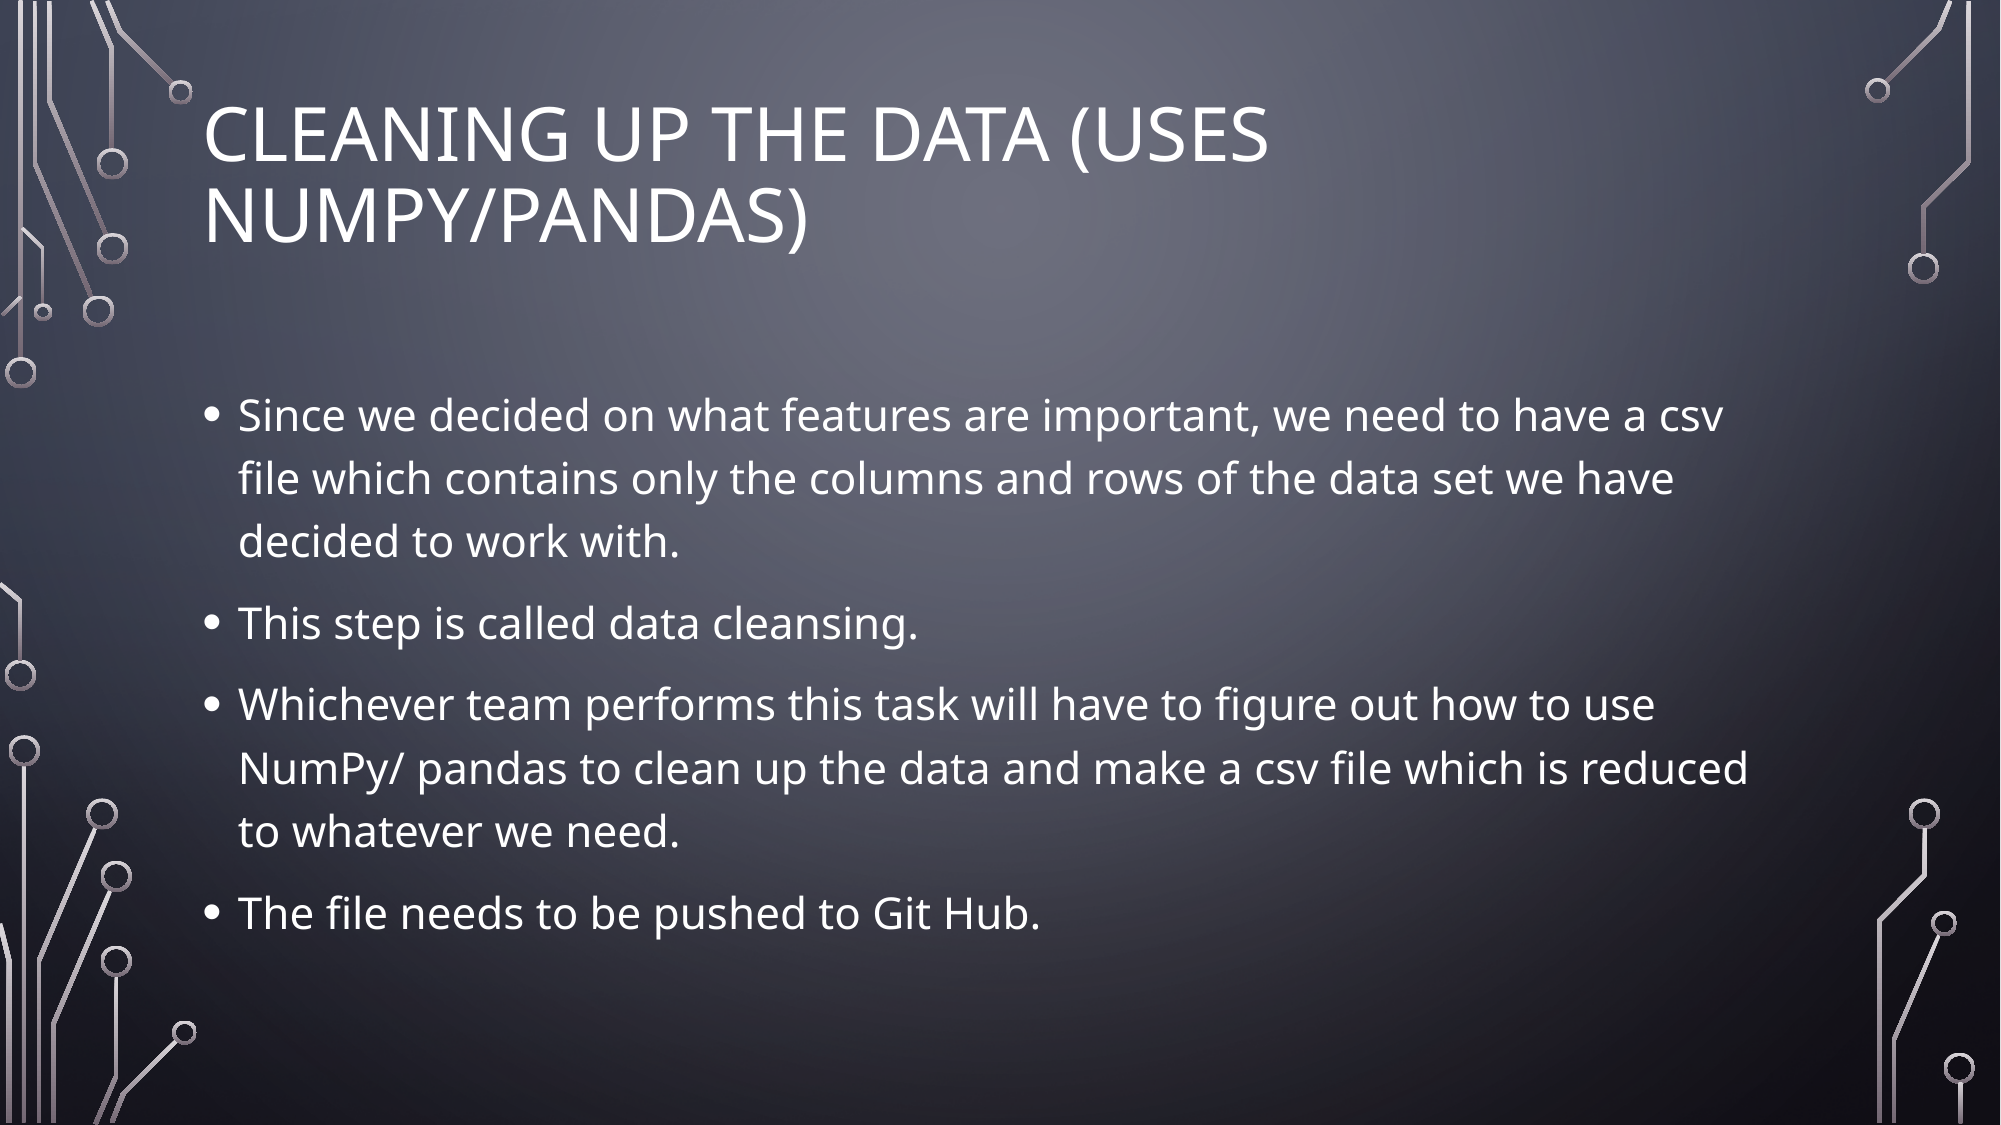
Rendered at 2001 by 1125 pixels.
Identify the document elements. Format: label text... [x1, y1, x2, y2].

title Cleaning up the data (uses NumPy/pandas) [187, 101, 1813, 344]
list Since we decided on what features are important, we need to have a csv file which contains only the columns and rows of the data set we have decided to work with. This step is called data cleansing. Whichever team performs this task will have to figure out how to use NumPy/ pandas to clean up the data and make a csv file which is reduced to whatever we need. The file needs to be pushed to Git Hub. [187, 369, 1813, 950]
